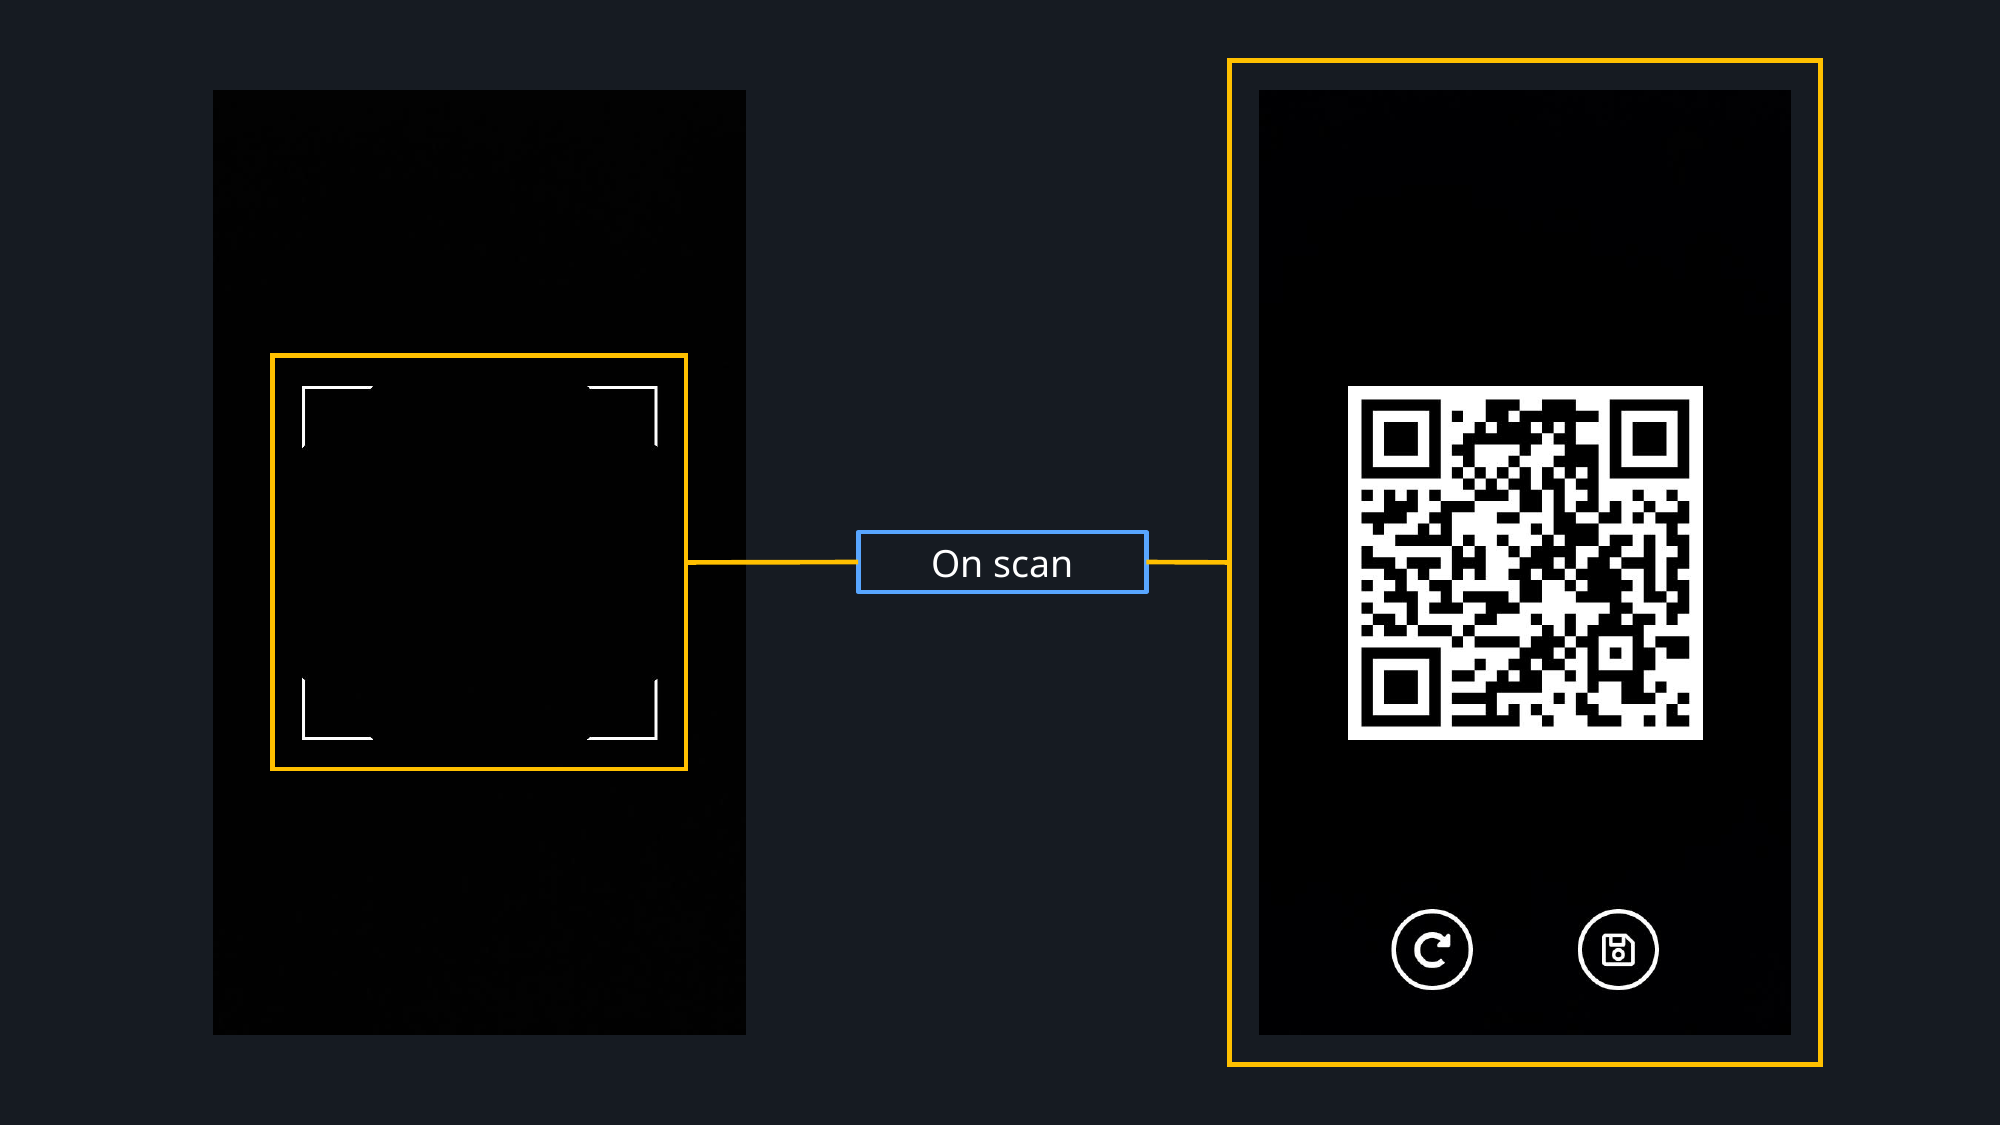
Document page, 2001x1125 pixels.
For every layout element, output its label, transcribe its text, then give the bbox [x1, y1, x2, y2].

picture [1259, 89, 1791, 1035]
text_box On scan [858, 532, 1147, 592]
picture [213, 89, 746, 1035]
text_box [1229, 59, 1821, 1065]
